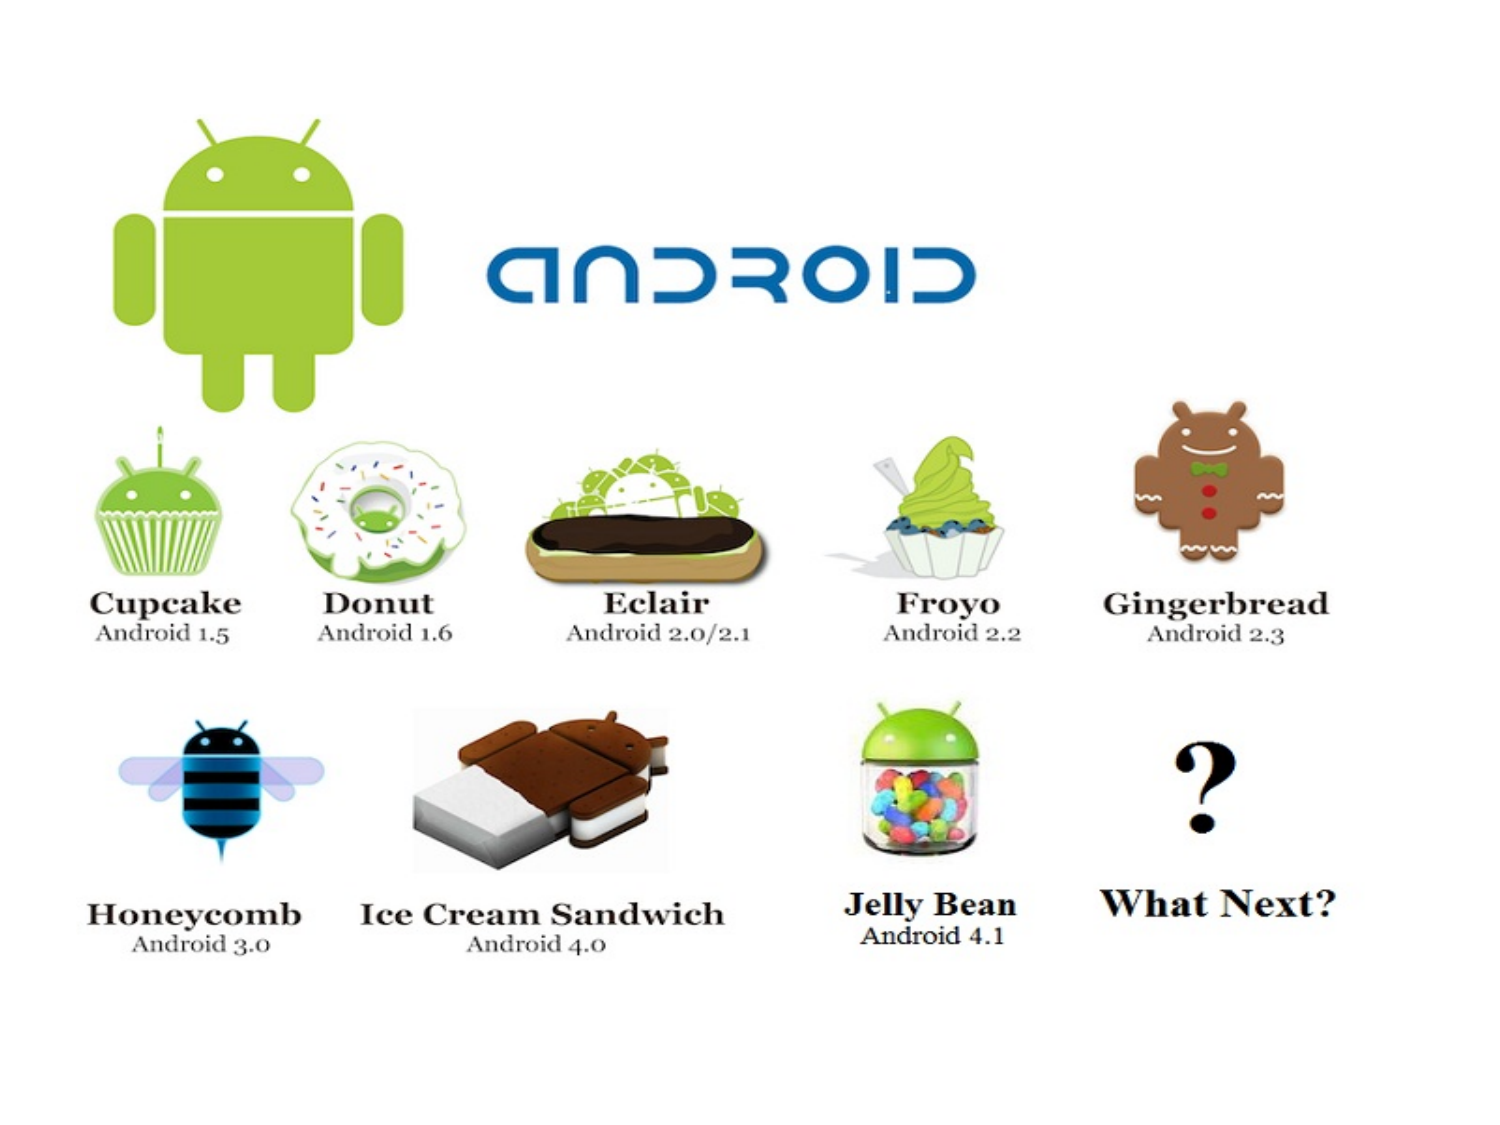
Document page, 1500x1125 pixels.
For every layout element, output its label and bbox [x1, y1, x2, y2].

list [76, 89, 1424, 987]
